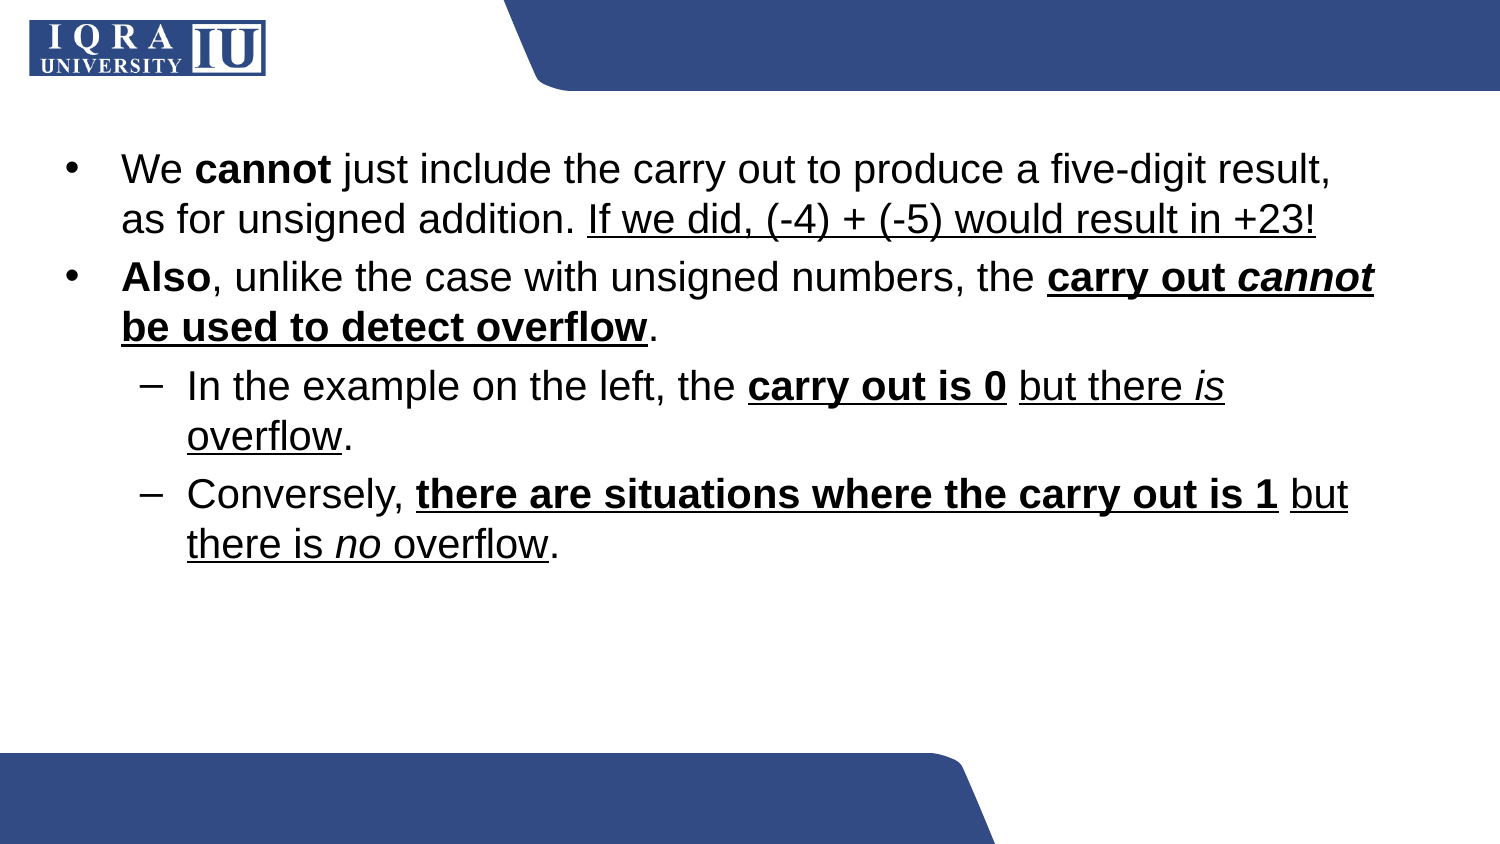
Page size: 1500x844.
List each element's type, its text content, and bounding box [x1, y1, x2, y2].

list We cannot just include the carry out to produce a five-digit result, as for unsigned addition. If we did, (-4) + (-5) would result in +23! Also, unlike the case with unsigned numbers, the carry out cannot be used to detect overflow. In the example on the left, the carry out is 0 but there is overflow. Conversely, there are situations where the carry out is 1 but there is no overflow. [50, 134, 1400, 675]
picture [29, 20, 266, 76]
